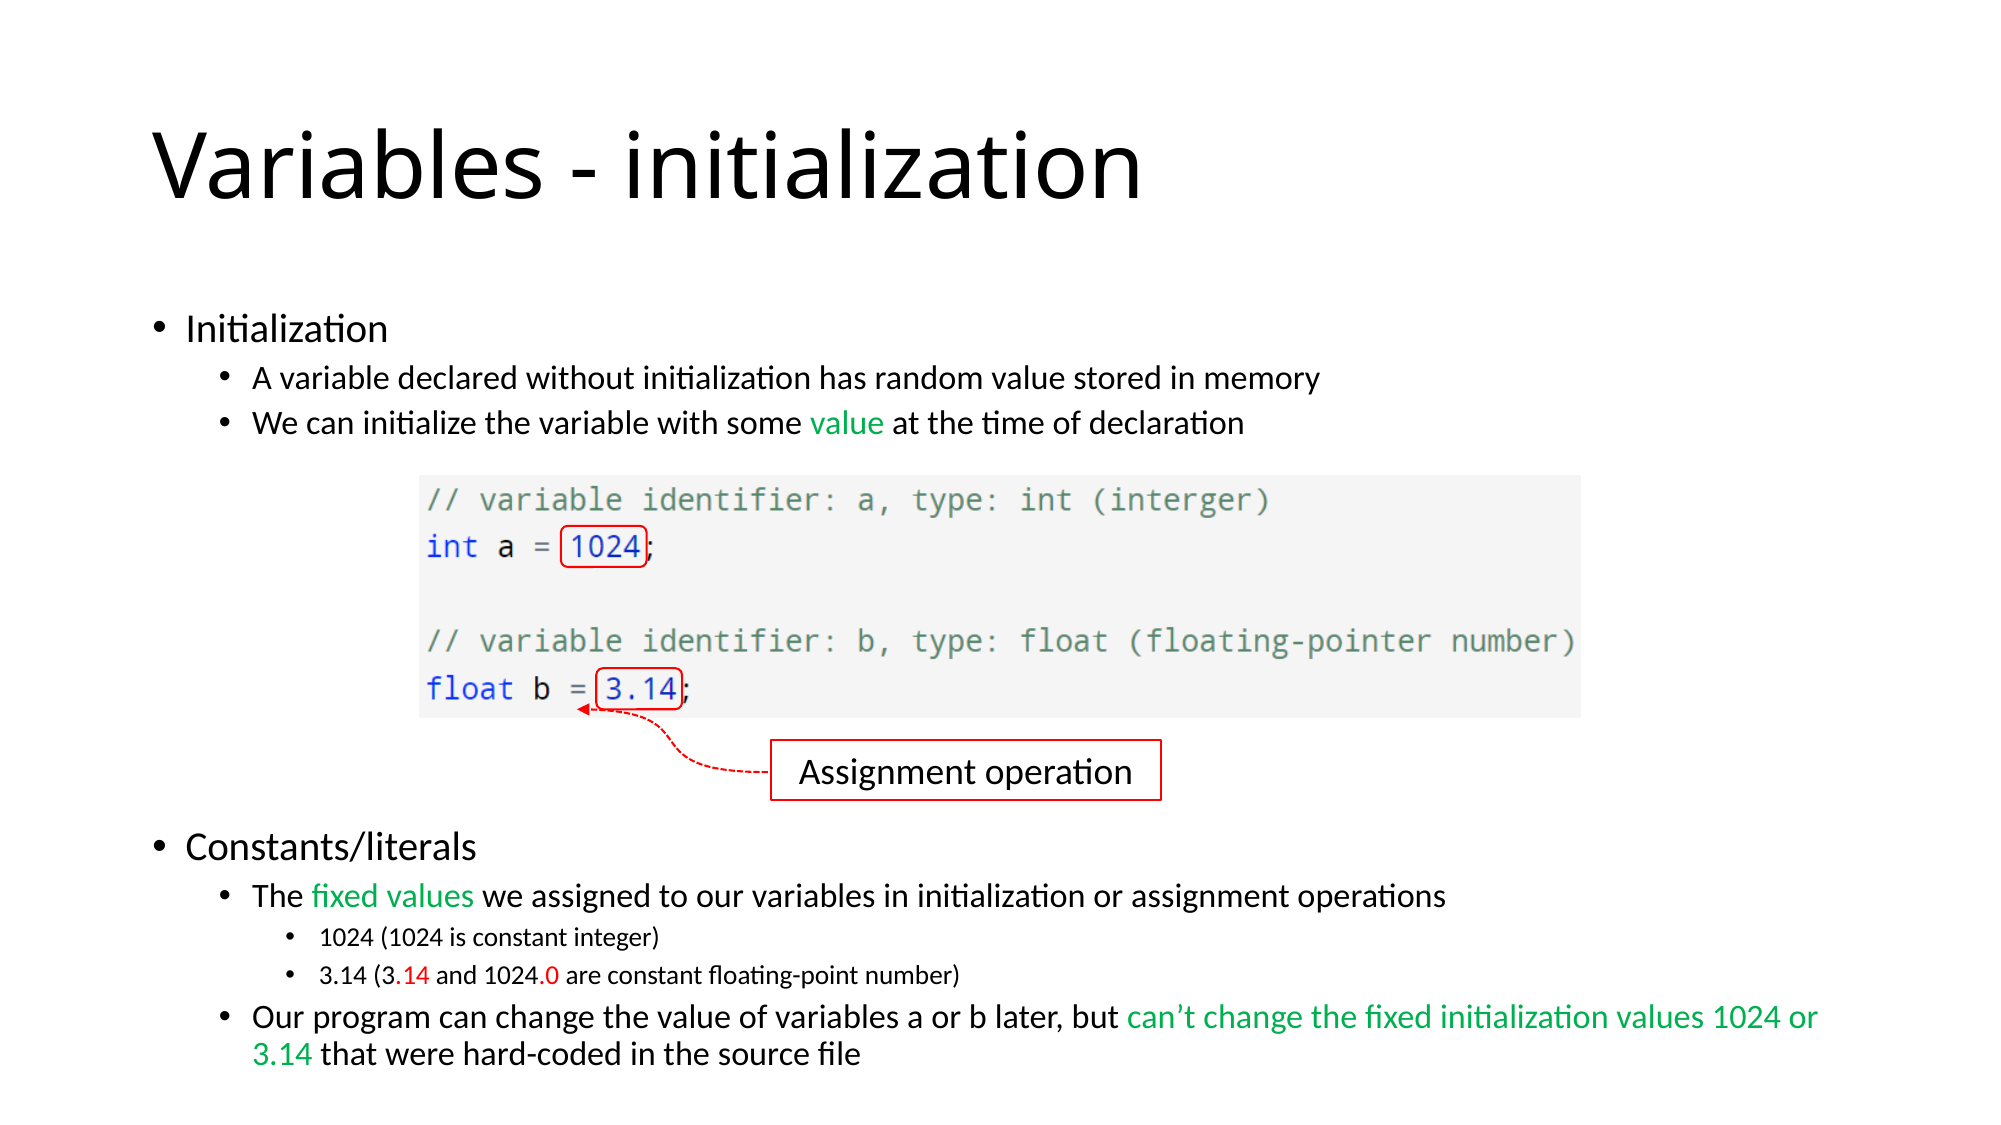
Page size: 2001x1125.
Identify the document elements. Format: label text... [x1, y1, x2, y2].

list Initialization A variable declared without initialization has random value stored in memory We can initialize the variable with some value at the time of declaration Constants/literals The fixed values we assigned to our variables in initialization or assignment operations 1024 (1024 is constant integer) 3.14 (3.14 and 1024.0 are constant floating-point number) Our program can change the value of variables a or b later, but can’t change the fixed initialization values 1024 or 3.14 that were hard-coded in the source file [137, 299, 1863, 1084]
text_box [576, 709, 768, 773]
text_box Assignment operation [771, 739, 1161, 800]
title Variables - initialization [137, 59, 1863, 278]
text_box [419, 475, 1581, 718]
